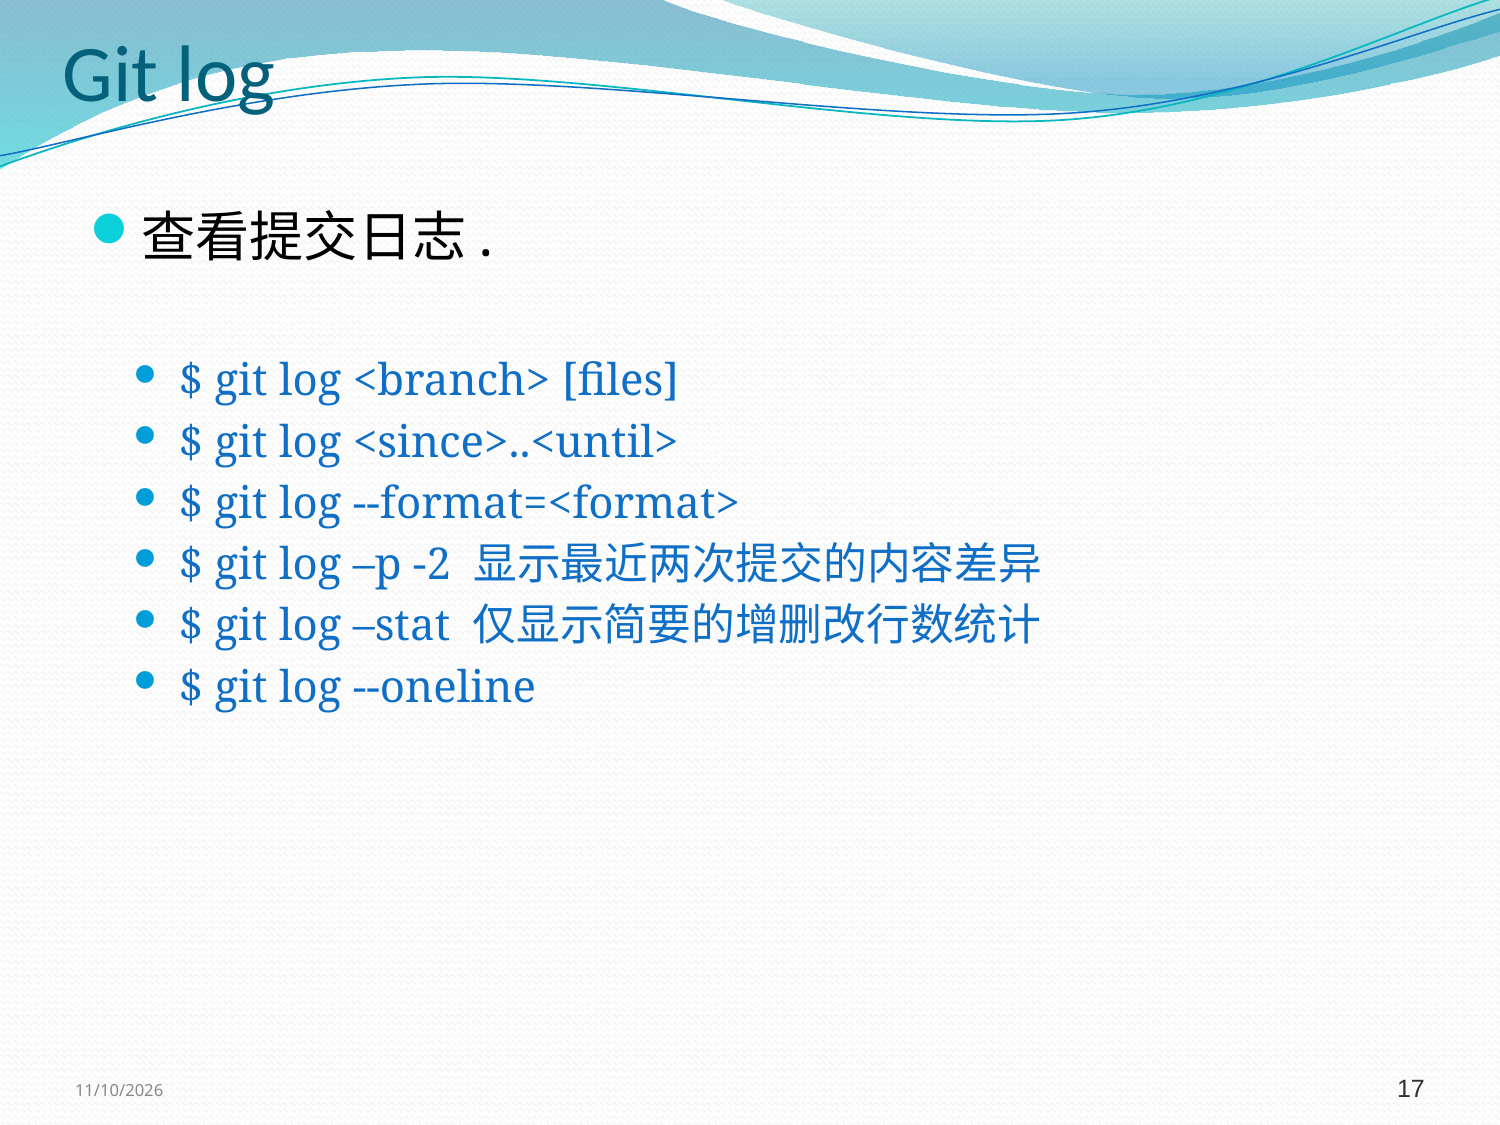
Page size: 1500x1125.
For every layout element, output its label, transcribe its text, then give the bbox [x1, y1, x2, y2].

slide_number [75, 1042, 425, 1103]
slide_number 17 [1299, 1042, 1425, 1103]
list 查看提交日志. $ git log <branch> [files] $ git log <since>..<until> $ git log --format=<format> $ git log –p -2 显示最近两次提交的内容差异 $ git log –stat 仅显示简要的增删改行数统计 $ git log --oneline [75, 195, 1425, 1038]
title Git log [62, 12, 1473, 118]
